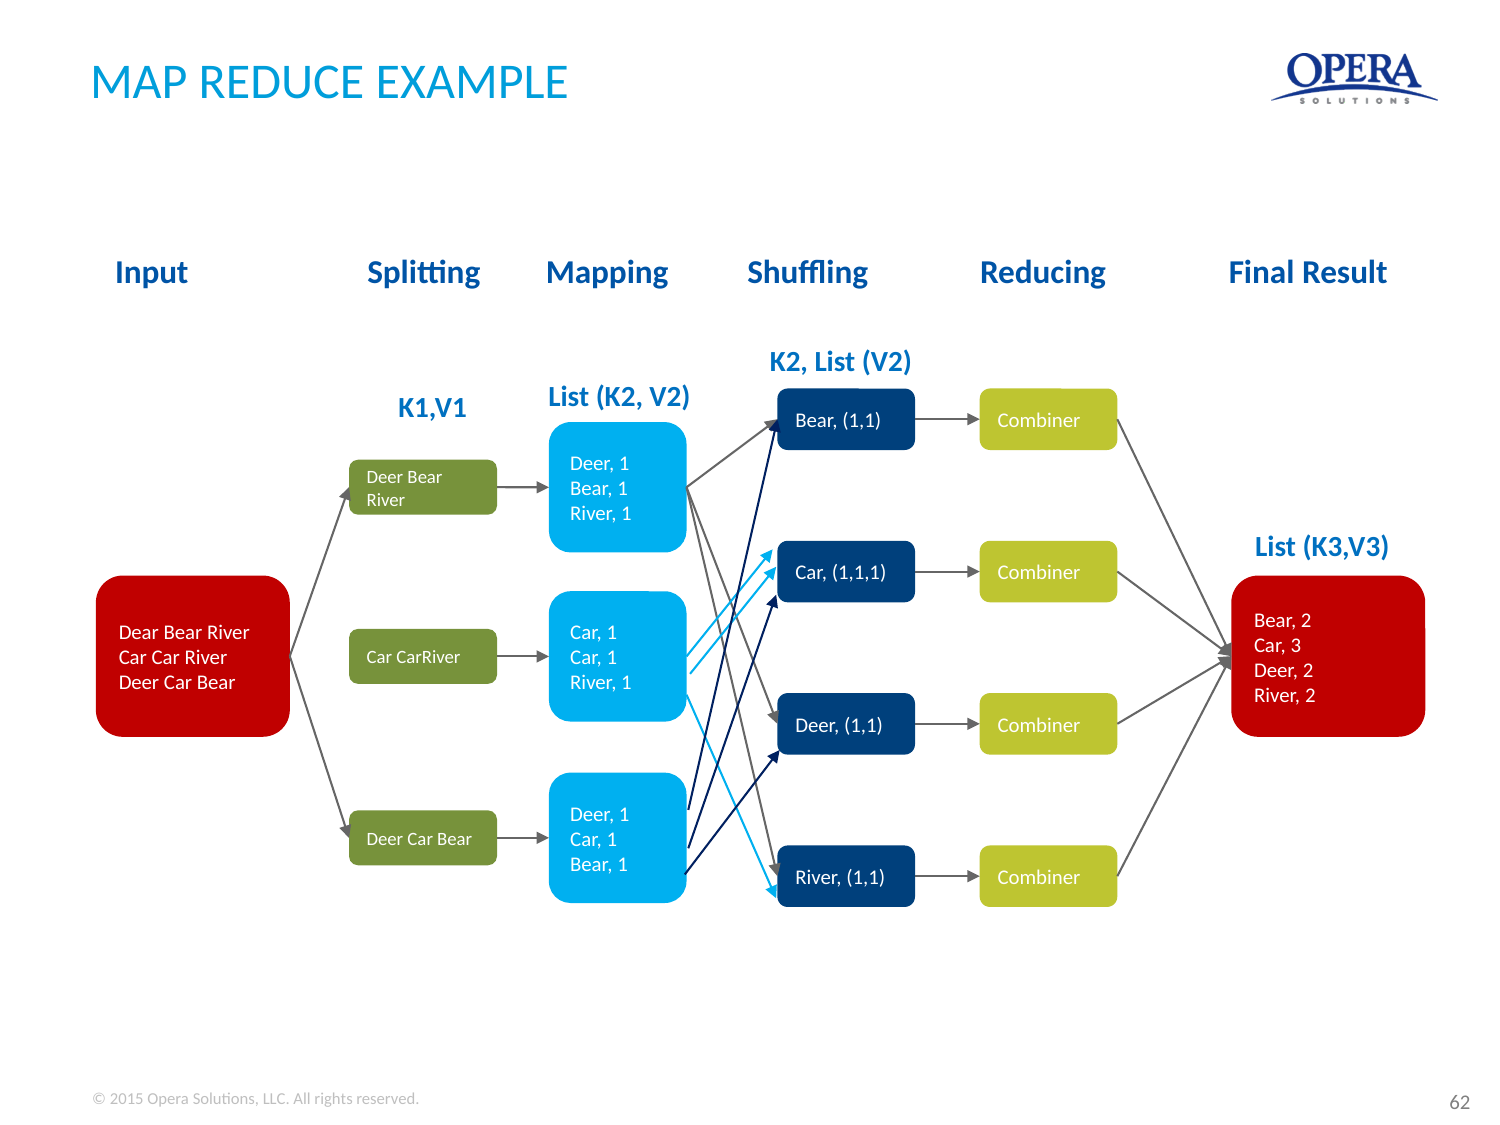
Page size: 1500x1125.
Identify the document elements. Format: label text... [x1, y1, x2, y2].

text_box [95, 242, 1426, 908]
title MAP REDUCE EXAMPLE [75, 32, 1250, 125]
picture [1271, 53, 1438, 104]
